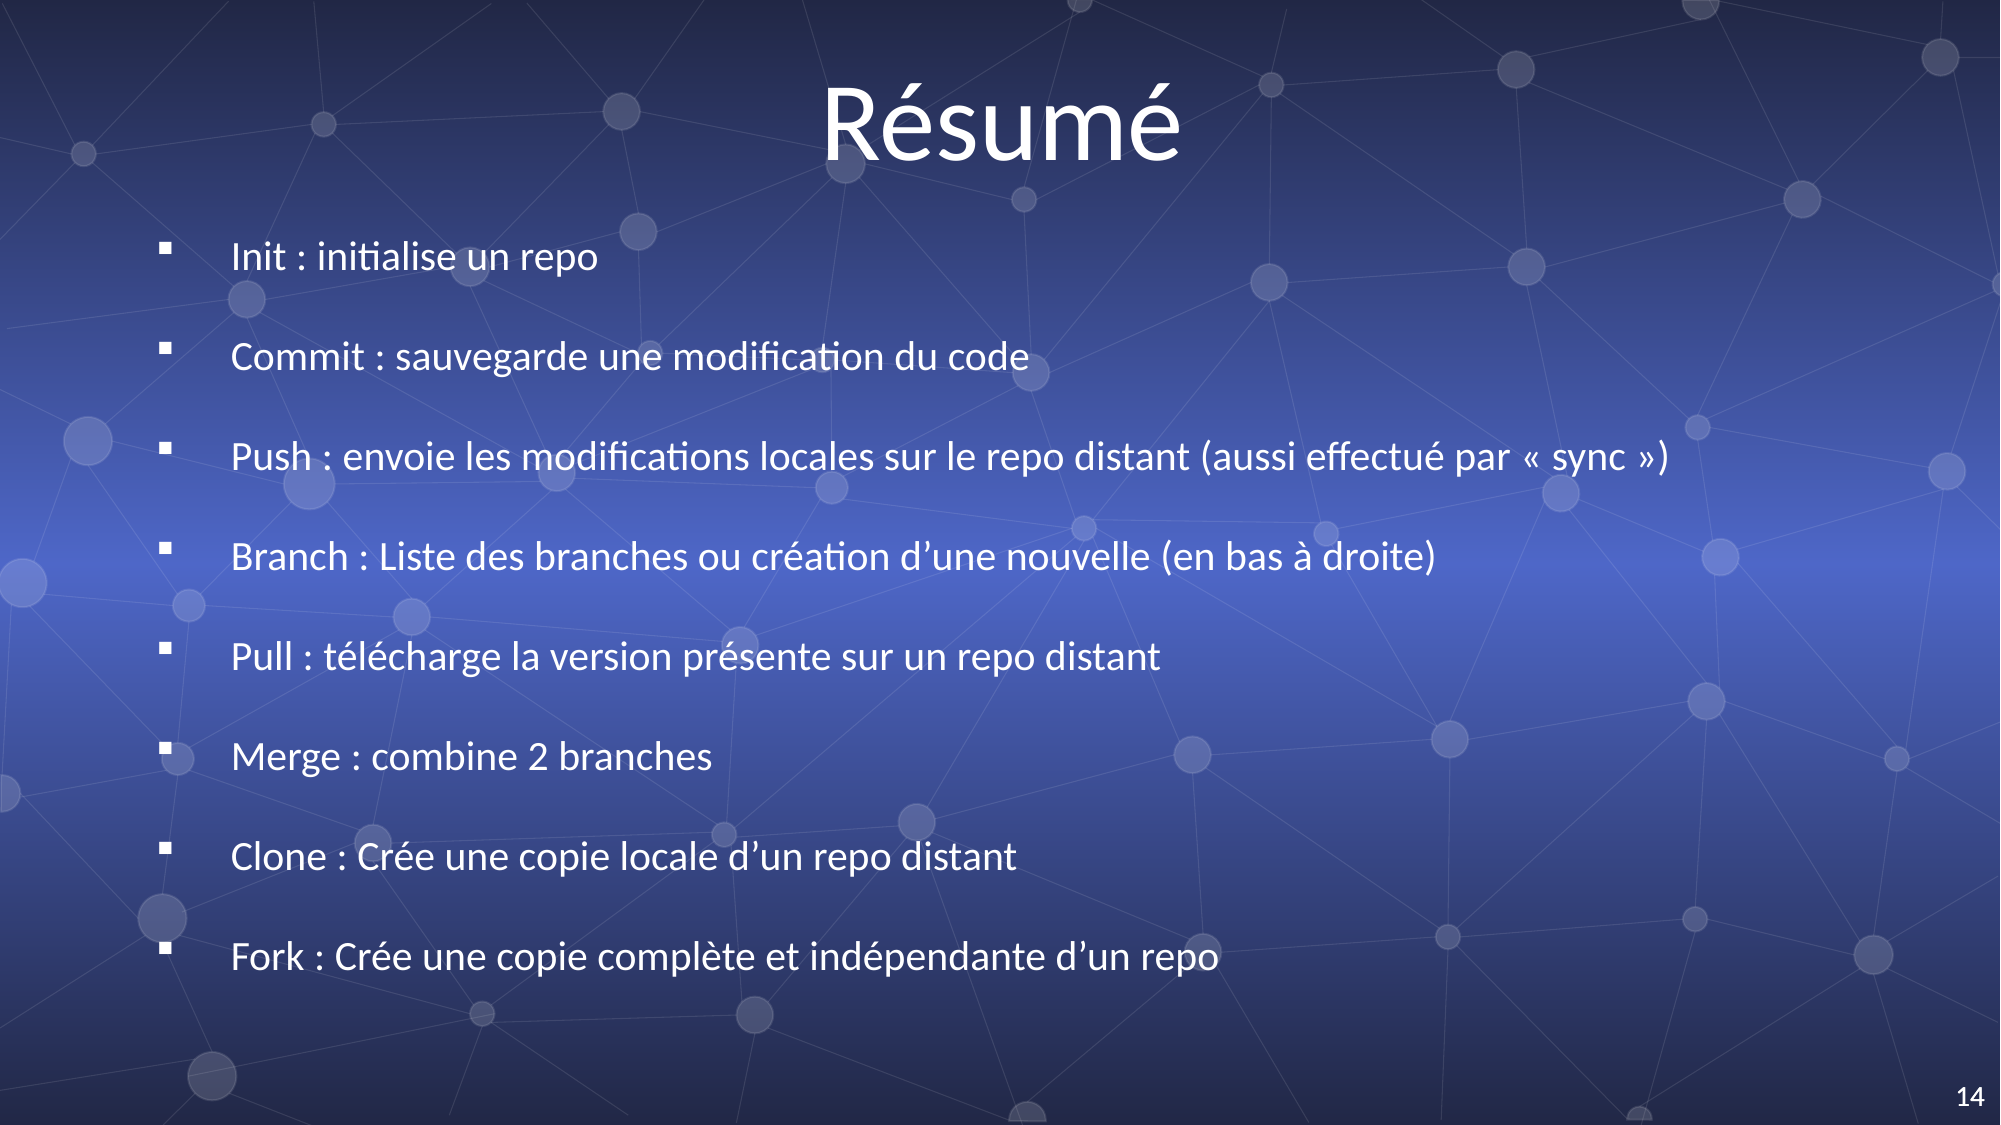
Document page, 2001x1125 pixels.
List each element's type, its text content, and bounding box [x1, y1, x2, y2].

text_box Init : initialise un repo Commit : sauvegarde une modification du code Push : envoie les modifications locales sur le repo distant (aussi effectué par « sync ») Branch : Liste des branches ou création d’une nouvelle (en bas à droite) Pull : télécharge la version présente sur un repo distant Merge : combine 2 branches Clone : Crée une copie locale d’un repo distant Fork : Crée une copie complète et indépendante d’un repo [141, 221, 2000, 1087]
text_box Résumé [53, 55, 1952, 175]
text_box 14 [1549, 1087, 2000, 1125]
